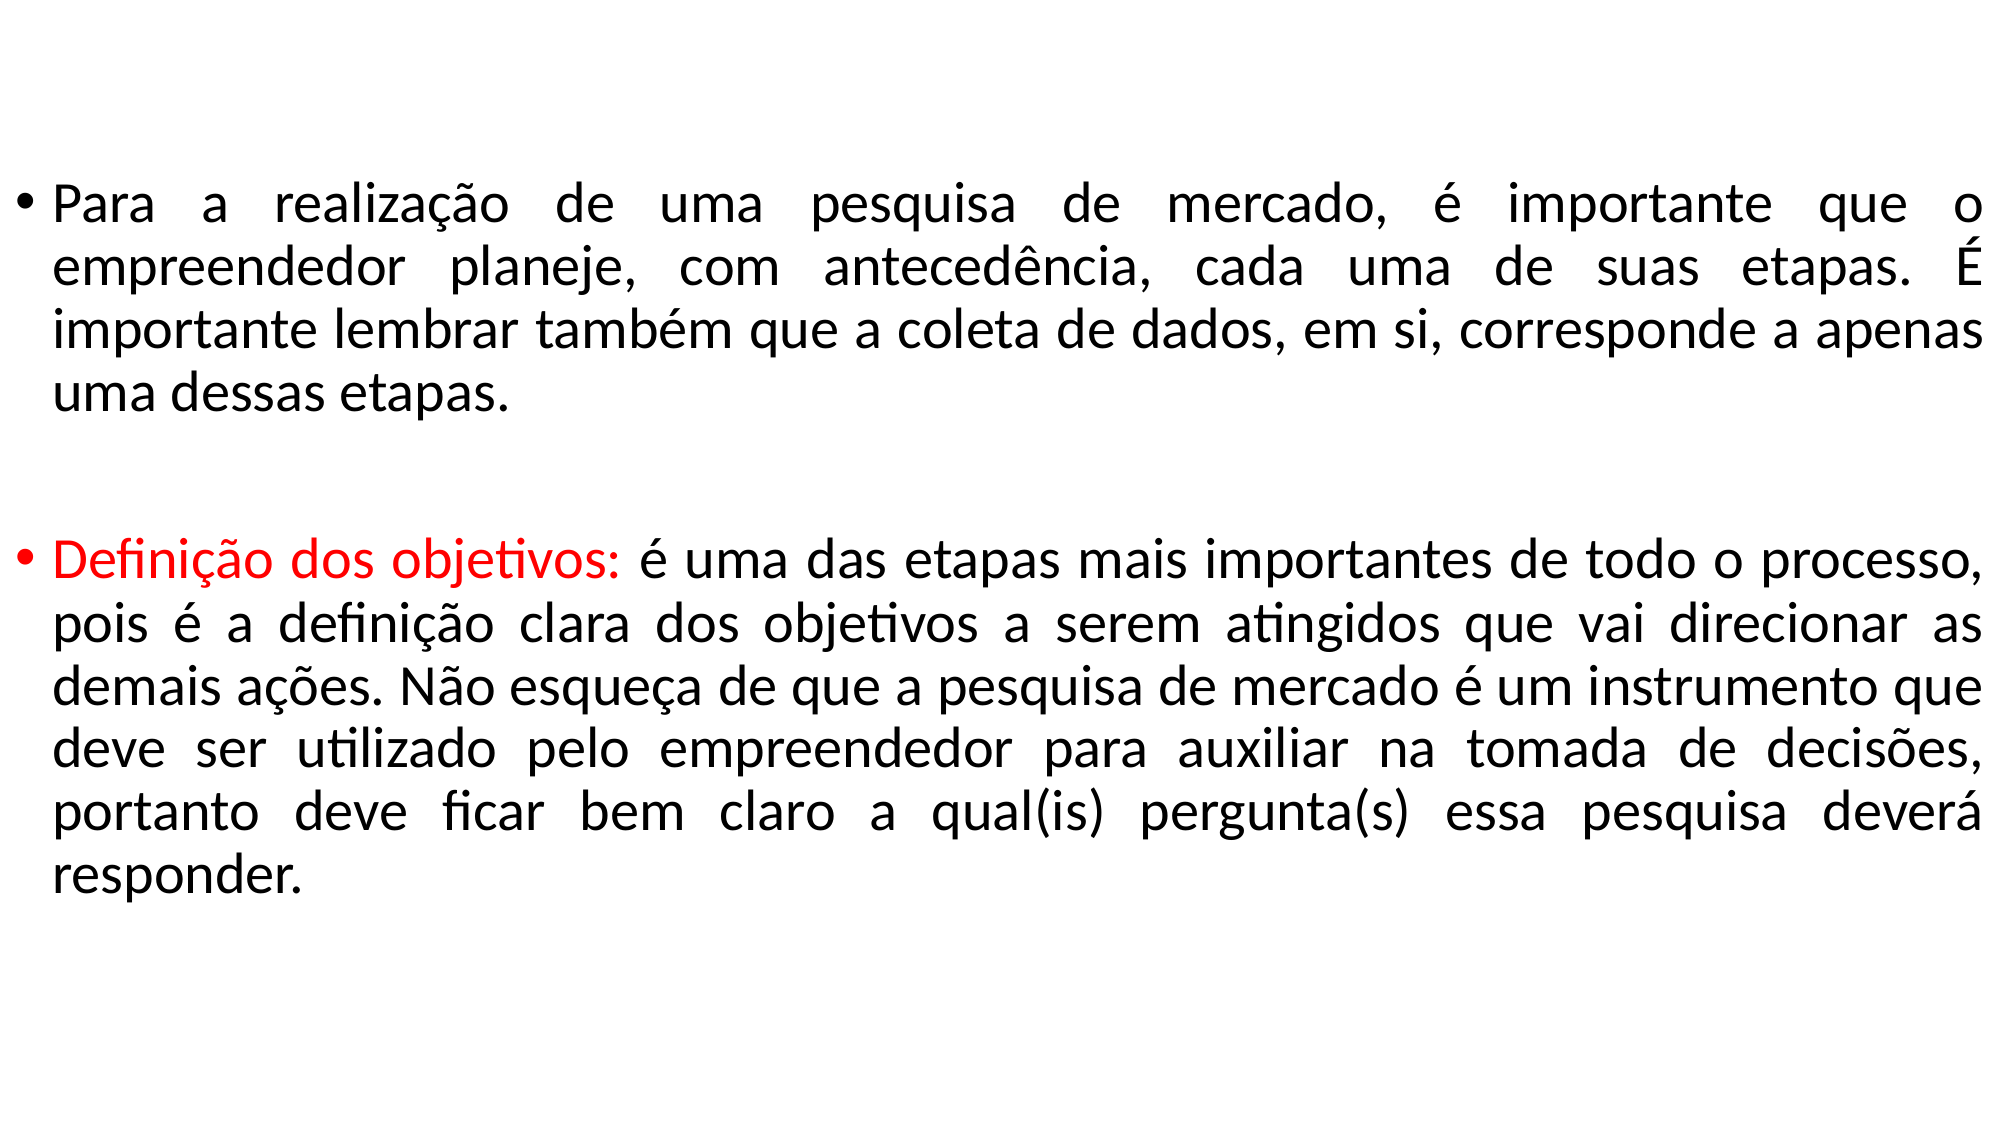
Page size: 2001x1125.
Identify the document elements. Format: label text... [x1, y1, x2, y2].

list Para a realização de uma pesquisa de mercado, é importante que o empreendedor planeje, com antecedência, cada uma de suas etapas. É importante lembrar também que a coleta de dados, em si, corresponde a apenas uma dessas etapas. Definição dos objetivos: é uma das etapas mais importantes de todo o processo, pois é a definição clara dos objetivos a serem atingidos que vai direcionar as demais ações. Não esqueça de que a pesquisa de mercado é um instrumento que deve ser utilizado pelo empreendedor para auxiliar na tomada de decisões, portanto deve ficar bem claro a qual(is) pergunta(s) essa pesquisa deverá responder. [0, 164, 2000, 964]
